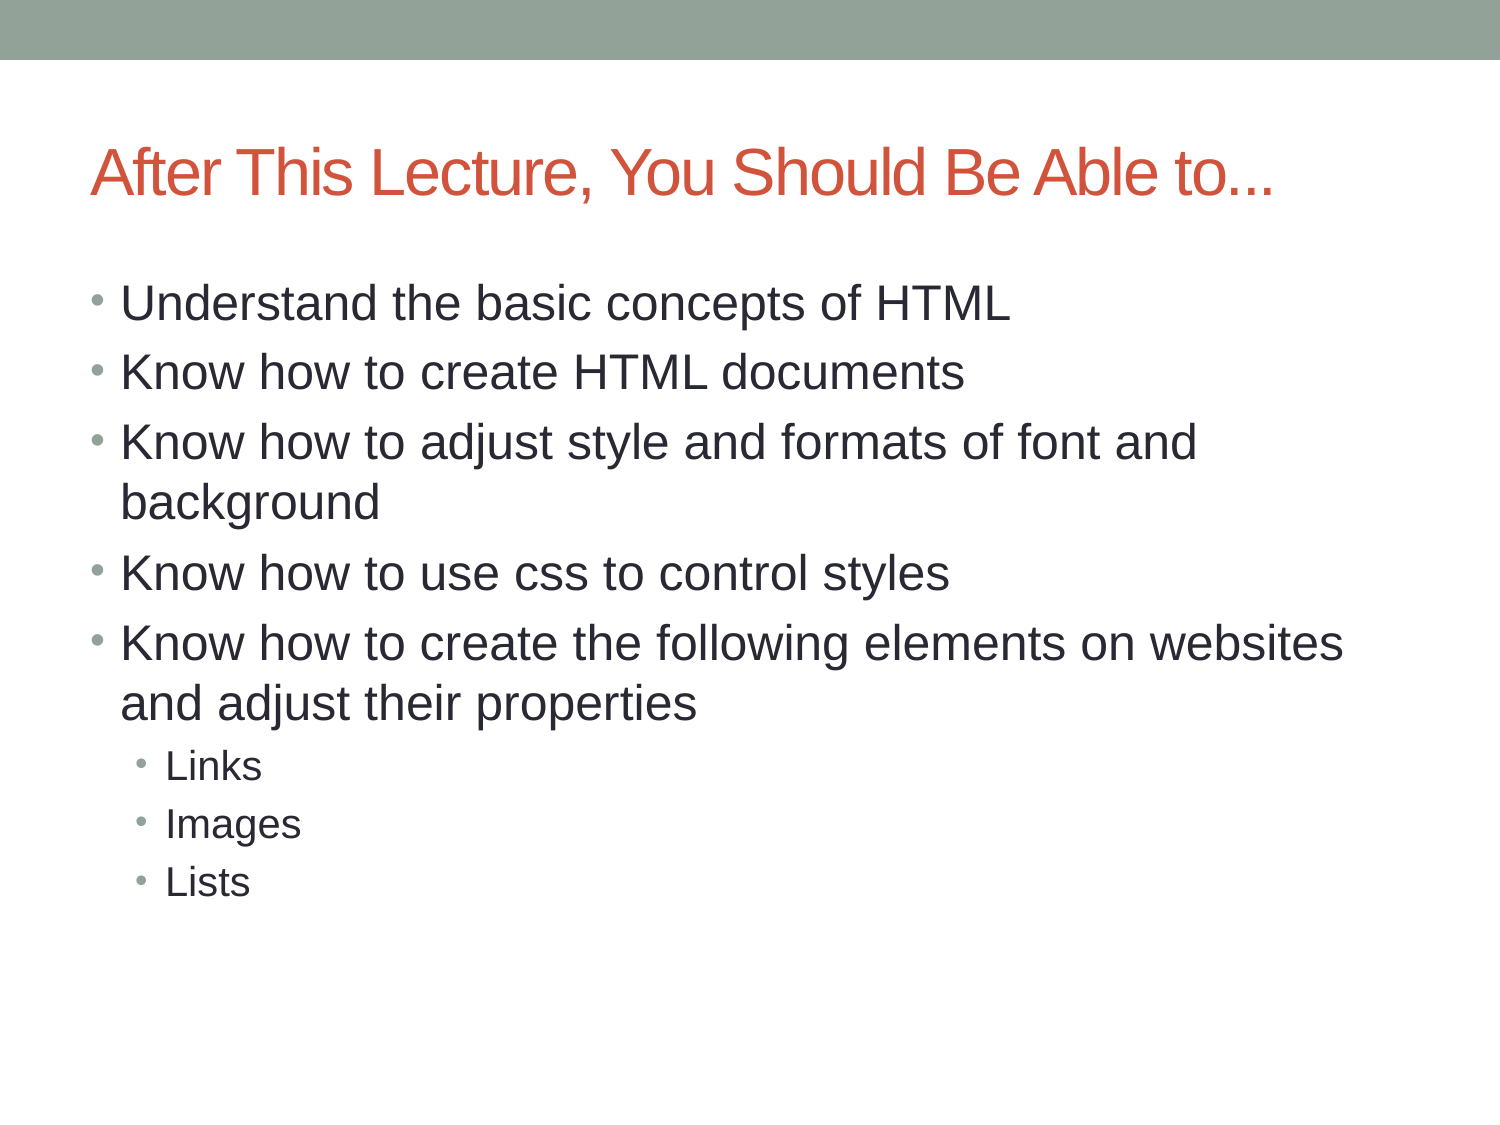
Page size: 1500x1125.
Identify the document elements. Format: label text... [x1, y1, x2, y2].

title After This Lecture, You Should Be Able to... [75, 87, 1425, 250]
list Understand the basic concepts of HTML Know how to create HTML documents Know how to adjust style and formats of font and background Know how to use css to control styles Know how to create the following elements on websites and adjust their properties Links Images Lists [75, 262, 1425, 1063]
